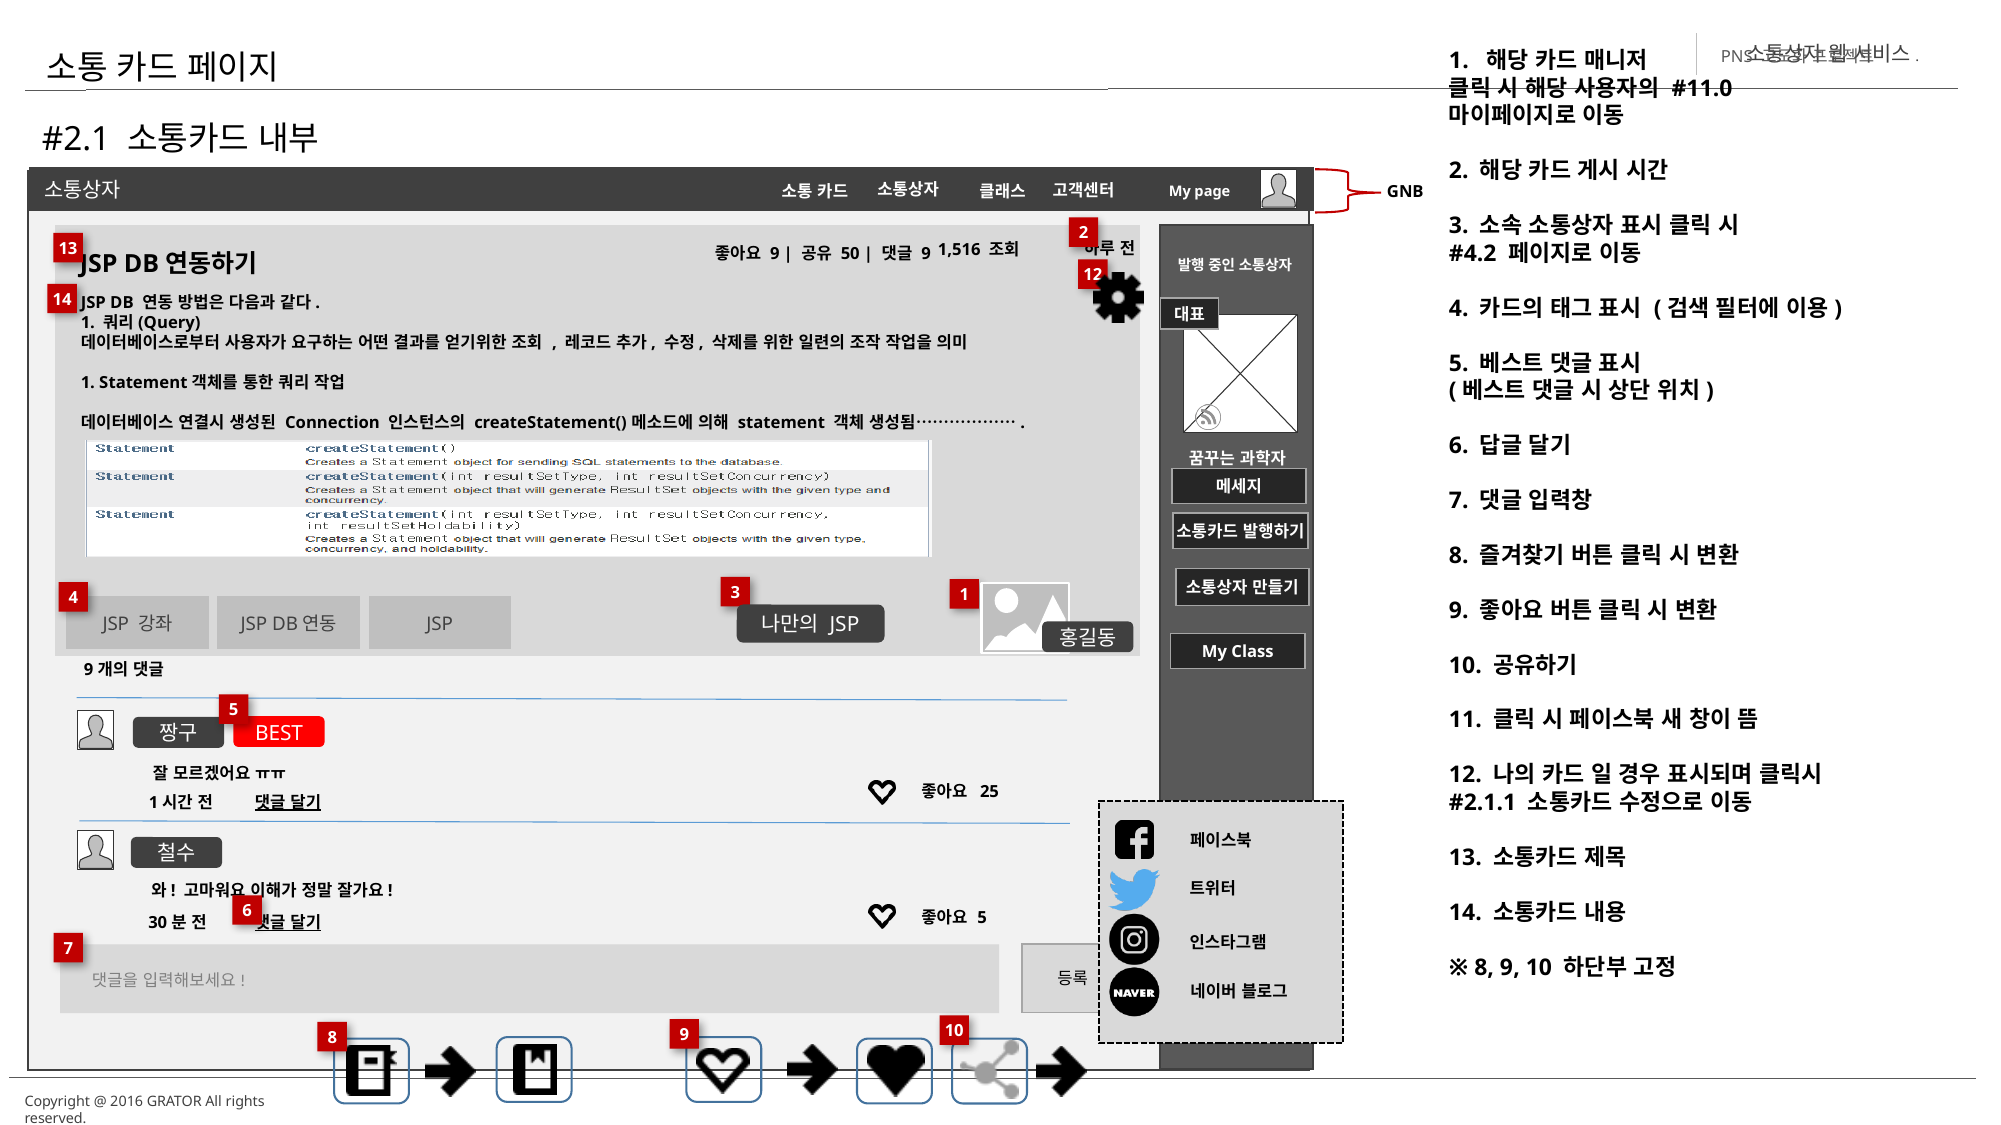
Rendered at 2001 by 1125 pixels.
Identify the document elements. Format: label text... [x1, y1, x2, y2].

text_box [1260, 169, 1297, 209]
text_box [855, 1037, 933, 1105]
text_box 소통상자 [854, 167, 962, 212]
picture [868, 904, 896, 929]
text_box 1시간 전 [133, 785, 229, 820]
text_box 3 [720, 576, 750, 607]
picture [960, 1040, 1019, 1099]
text_box 6 [232, 895, 262, 925]
text_box #2.1 소통카드 내부 [27, 110, 335, 165]
text_box 대표 [1160, 297, 1219, 330]
text_box 짱구 [131, 715, 226, 749]
picture [85, 440, 932, 557]
text_box 페이스북 [1175, 822, 1267, 857]
text_box 트위터 [1174, 870, 1252, 906]
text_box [76, 697, 1068, 701]
text_box 메세지 [1171, 468, 1307, 504]
text_box 등록 [1021, 943, 1099, 1014]
text_box 좋아요 [906, 773, 965, 809]
text_box 13 [53, 232, 83, 263]
text_box [27, 170, 1310, 1071]
text_box JSP [367, 595, 513, 650]
text_box 와! 고마워요 이해가 정말 잘가요! [136, 872, 408, 908]
text_box 소통 카드 [761, 169, 869, 213]
picture [787, 1044, 838, 1095]
picture [1036, 1046, 1087, 1097]
text_box BEST [232, 715, 326, 749]
text_box 해당 카드 매니저 클릭 시 해당 사용자의 #11.0마이페이지로 이동 2. 해당 카드 게시 시간 3. 소속 소통상자 표시 클릭 시 #4.2 페이지로 이동 4. 카드의 태그 표시 (검색 필터에 이용) 5. 베스트 댓글 표시 (베스트 댓글 시 상단 위치) 6. 답글 달기 7. 댓글 입력창 8. 즐겨찾기 버튼 클릭 시 변환 9. 좋아요 버튼 클릭 시 변환 10. 공유하기 11. 클릭 시 페이스북 새 창이 뜸 12. 나의 카드 일 경우 표시되며 클릭시 #2.1.1 소통카드 수정으로 이동 13. 소통카드 제목 14. 소통카드 내용 ※ 8, 9, 10 하단부 고정 [1448, 352, 1856, 674]
picture [868, 780, 896, 805]
text_box 꿈꾸는 과학자 [1188, 436, 1312, 480]
text_box 소통상자 [29, 167, 854, 211]
text_box 9 [669, 1019, 699, 1049]
picture [1115, 820, 1154, 859]
text_box 소통상자 [962, 167, 1314, 211]
text_box GNB [1386, 168, 1494, 213]
text_box 하루 전 [1069, 255, 1078, 265]
text_box [1159, 224, 1314, 800]
text_box 댓글 달기 [240, 904, 337, 940]
text_box 나만의 JSP [735, 603, 886, 644]
text_box 소통 카드 페이지 [32, 39, 294, 94]
text_box 철수 [129, 835, 224, 869]
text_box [686, 1037, 762, 1102]
text_box 소통상자 만들기 [1175, 567, 1310, 607]
text_box 10 [939, 1015, 969, 1045]
text_box [333, 1037, 410, 1105]
text_box My page [1137, 168, 1262, 213]
text_box [55, 225, 1141, 657]
text_box 홍길동 [1069, 620, 1135, 654]
text_box [60, 944, 1000, 1014]
text_box [951, 1037, 1029, 1105]
text_box 25 [965, 773, 1015, 809]
picture [512, 1044, 557, 1095]
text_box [1183, 314, 1298, 433]
text_box [495, 1036, 573, 1103]
text_box 인스타그램 [1174, 924, 1282, 959]
text_box 30분 전 [133, 904, 222, 940]
text_box 좋아요 [906, 898, 983, 934]
text_box JSP DB연동 [216, 595, 362, 650]
text_box 8 [317, 1021, 347, 1052]
text_box 댓글 달기 [240, 784, 337, 819]
picture [1195, 404, 1221, 430]
text_box 좋아요 9 | 공유 50 | 댓글 9 [700, 235, 946, 271]
text_box My Class [1170, 632, 1306, 669]
text_box 발행 중인 소통상자 [1177, 243, 1301, 287]
text_box [1098, 800, 1344, 1044]
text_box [79, 820, 1070, 824]
text_box 댓글을 입력해보세요! [79, 956, 342, 1002]
text_box [1315, 168, 1382, 214]
text_box 7 [53, 932, 83, 963]
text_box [77, 710, 114, 750]
picture [1105, 864, 1163, 1017]
text_box 하루 전 [1105, 230, 1151, 265]
text_box [1069, 230, 1106, 259]
text_box 14 [47, 283, 77, 314]
text_box 네이버 블로그 [1175, 973, 1304, 1008]
text_box 1,516 조회 [923, 231, 1035, 267]
text_box 9개의 댓글 [69, 651, 180, 687]
text_box 12 [1078, 259, 1108, 289]
text_box [1159, 1044, 1314, 1070]
text_box 클래스 [948, 168, 1057, 213]
text_box 5 [218, 701, 249, 724]
picture [1093, 272, 1144, 323]
text_box JSP DB 연동 방법은 다음과 같다. 1. 쿼리(Query) 데이터베이스로부터 사용자가 요구하는 어떤 결과를 얻기위한 조회 , 레코드 추가, 수정, 삭제를 위한 일련의 조작 작업을 의미 1. Statement객체를 통한 쿼리 작업 데이터베이스 연결시 생성된 Connection 인스턴스의 createStatement()메소드에 의해 statement 객체 생성됨………………. [66, 284, 1045, 439]
text_box JSP DB연동하기 [65, 239, 273, 284]
picture [425, 1046, 476, 1097]
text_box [77, 830, 114, 870]
text_box [1322, 165, 1458, 210]
text_box 5 [962, 899, 1002, 935]
text_box 1 [949, 579, 979, 609]
picture [867, 1045, 925, 1097]
text_box 2 [1068, 217, 1099, 247]
text_box 4 [58, 582, 88, 612]
text_box 잘 모르겠어요 ㅠㅠ [138, 755, 302, 790]
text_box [981, 582, 1069, 654]
text_box 고객센터 [1029, 168, 1138, 212]
picture [346, 1045, 397, 1096]
text_box JSP 강좌 [65, 595, 211, 650]
text_box 소통카드 발행하기 [1172, 512, 1309, 550]
text_box PNS 고도화 프로젝트 [1682, 37, 1914, 73]
